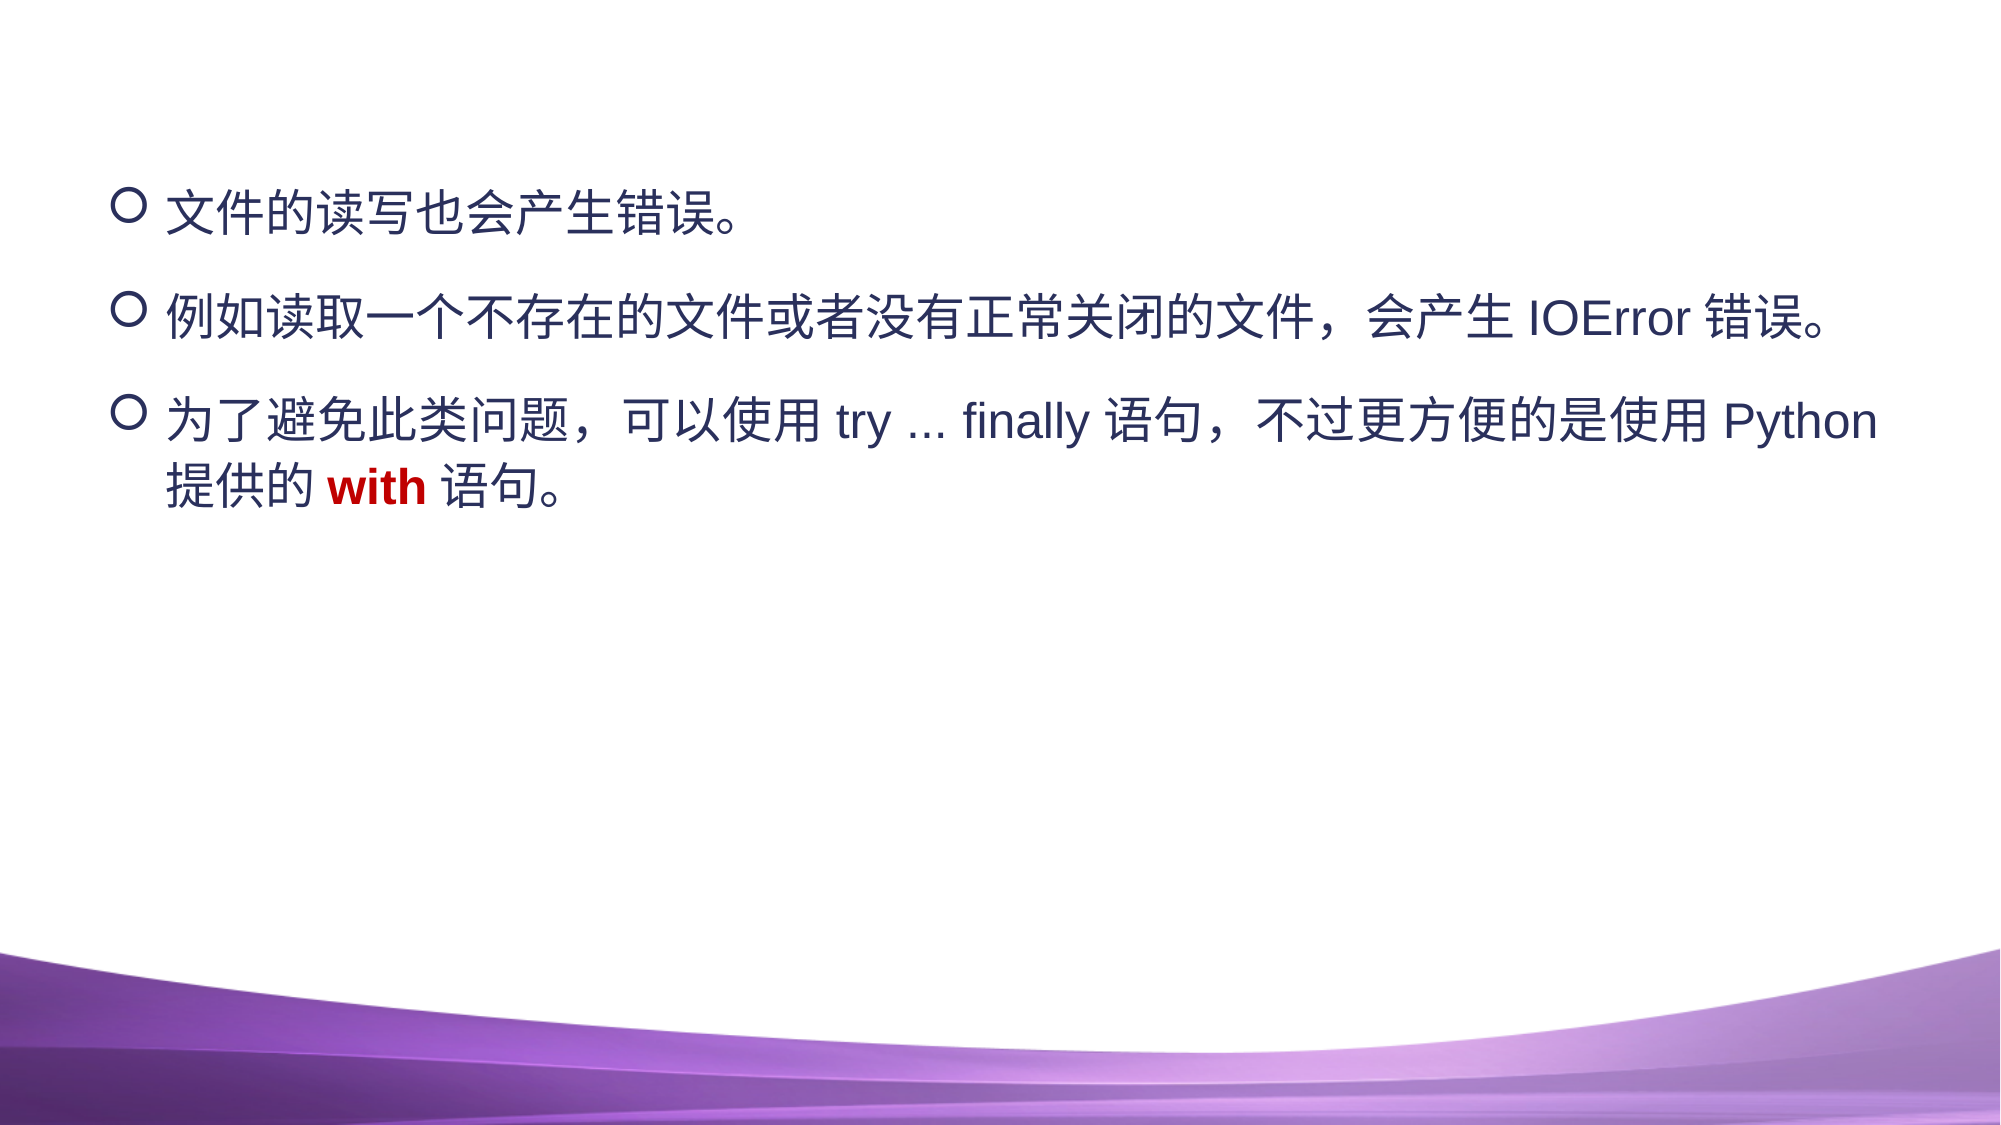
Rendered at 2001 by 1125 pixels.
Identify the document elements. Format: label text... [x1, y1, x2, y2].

list 文件的读写也会产生错误。 例如读取一个不存在的文件或者没有正常关闭的文件，会产生IOError错误。 为了避免此类问题，可以使用try ... finally语句，不过更方便的是使用Python提供的with语句。 [91, 168, 1906, 1021]
picture [0, 943, 2001, 1125]
